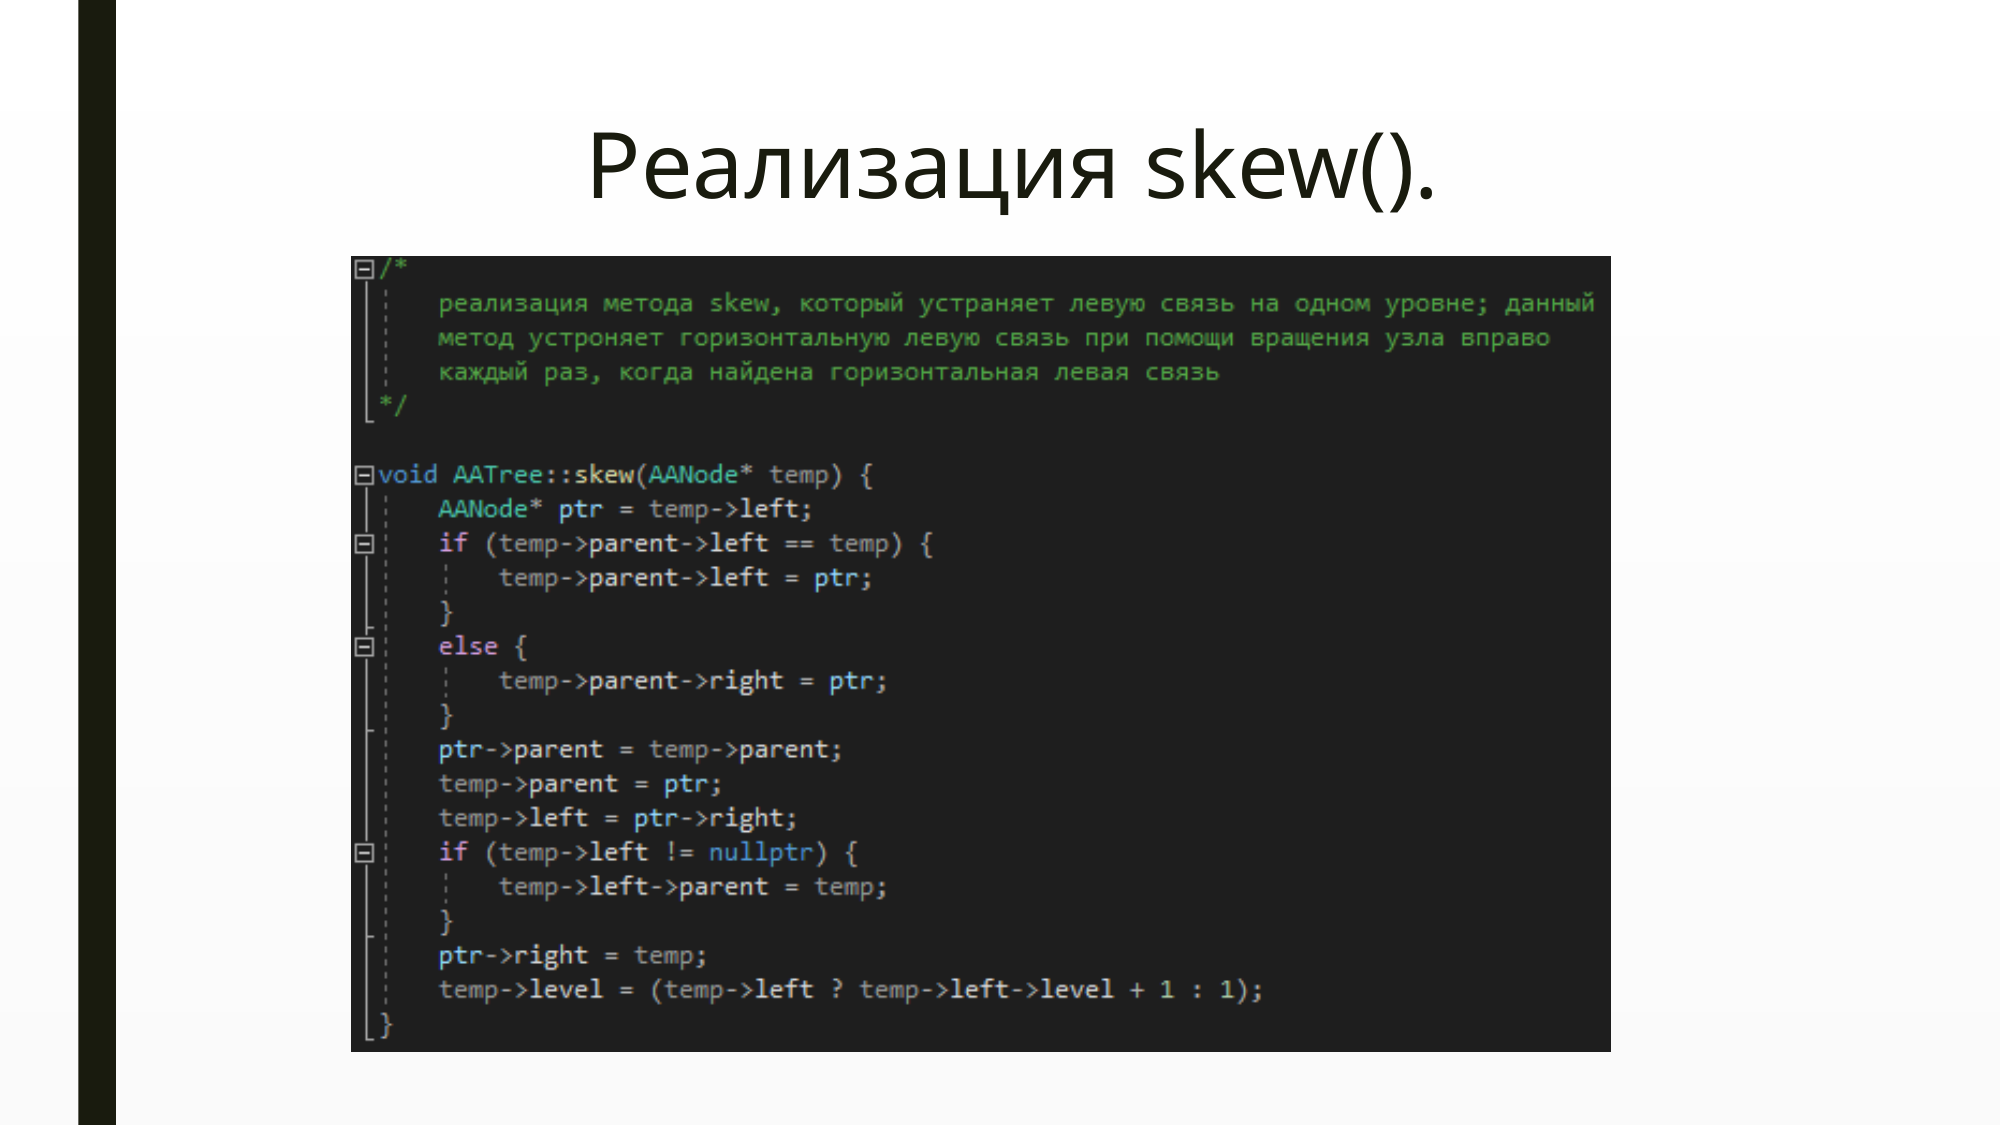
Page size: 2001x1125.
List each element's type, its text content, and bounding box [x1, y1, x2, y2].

title Реализация skew(). [225, 112, 1800, 257]
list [351, 256, 1611, 1053]
